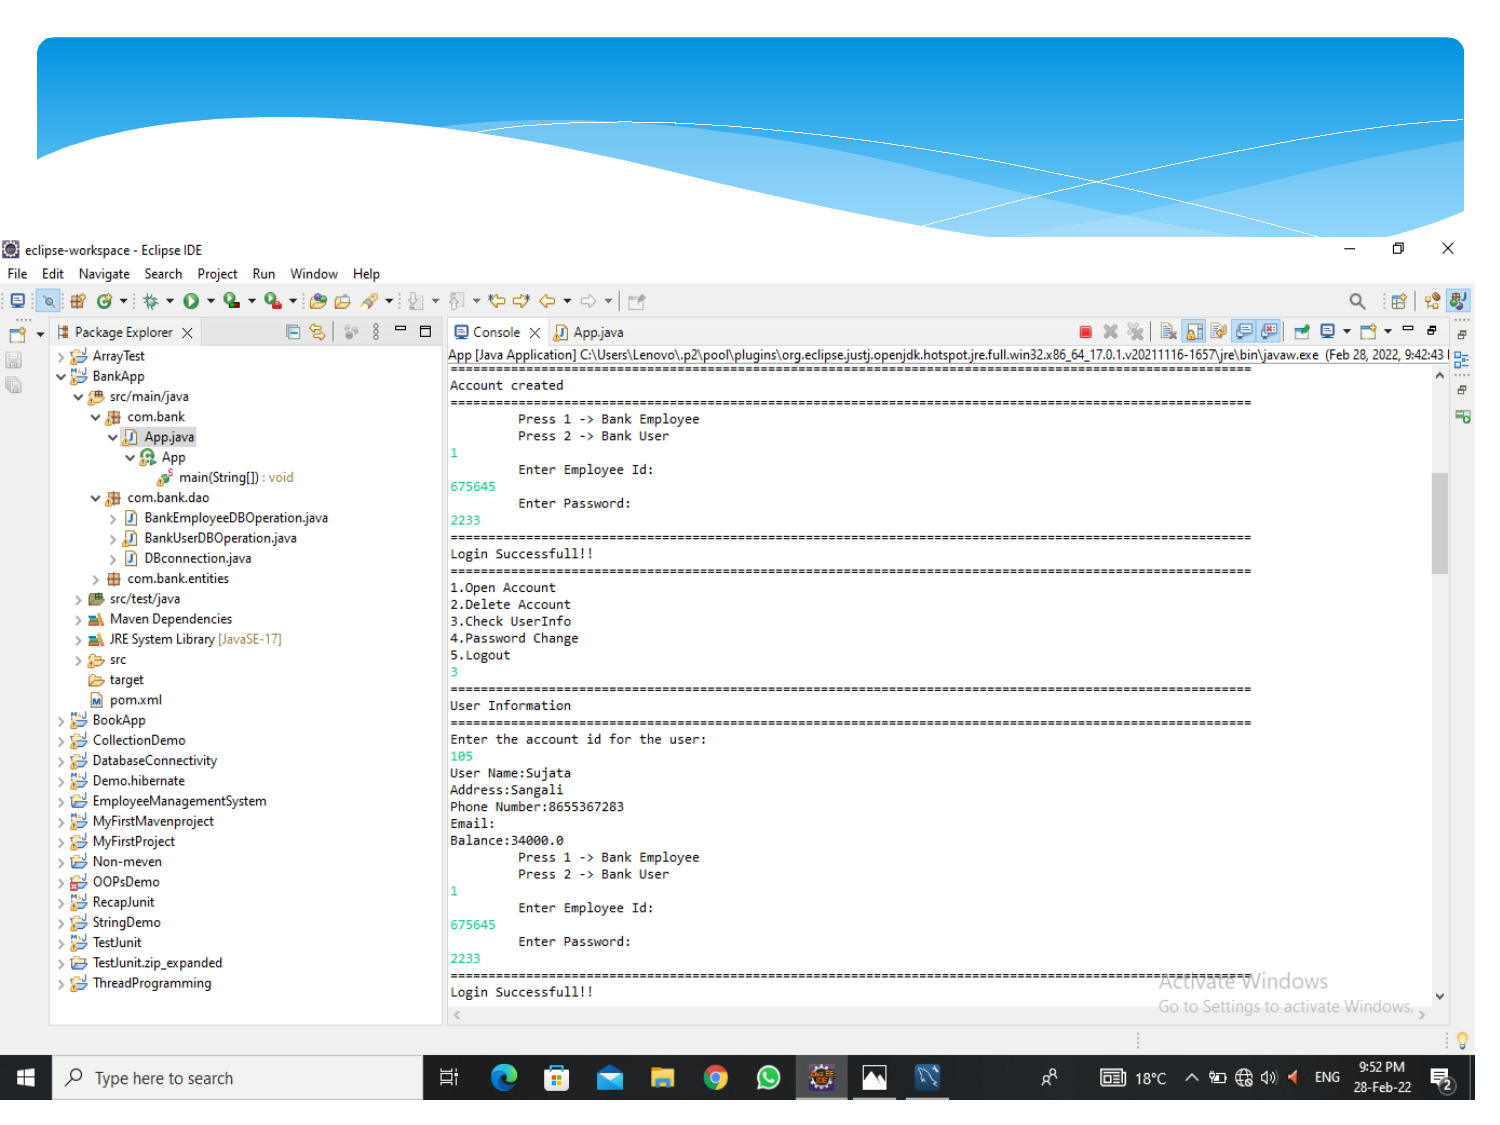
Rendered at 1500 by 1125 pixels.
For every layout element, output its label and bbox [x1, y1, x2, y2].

picture [0, 237, 1476, 1101]
